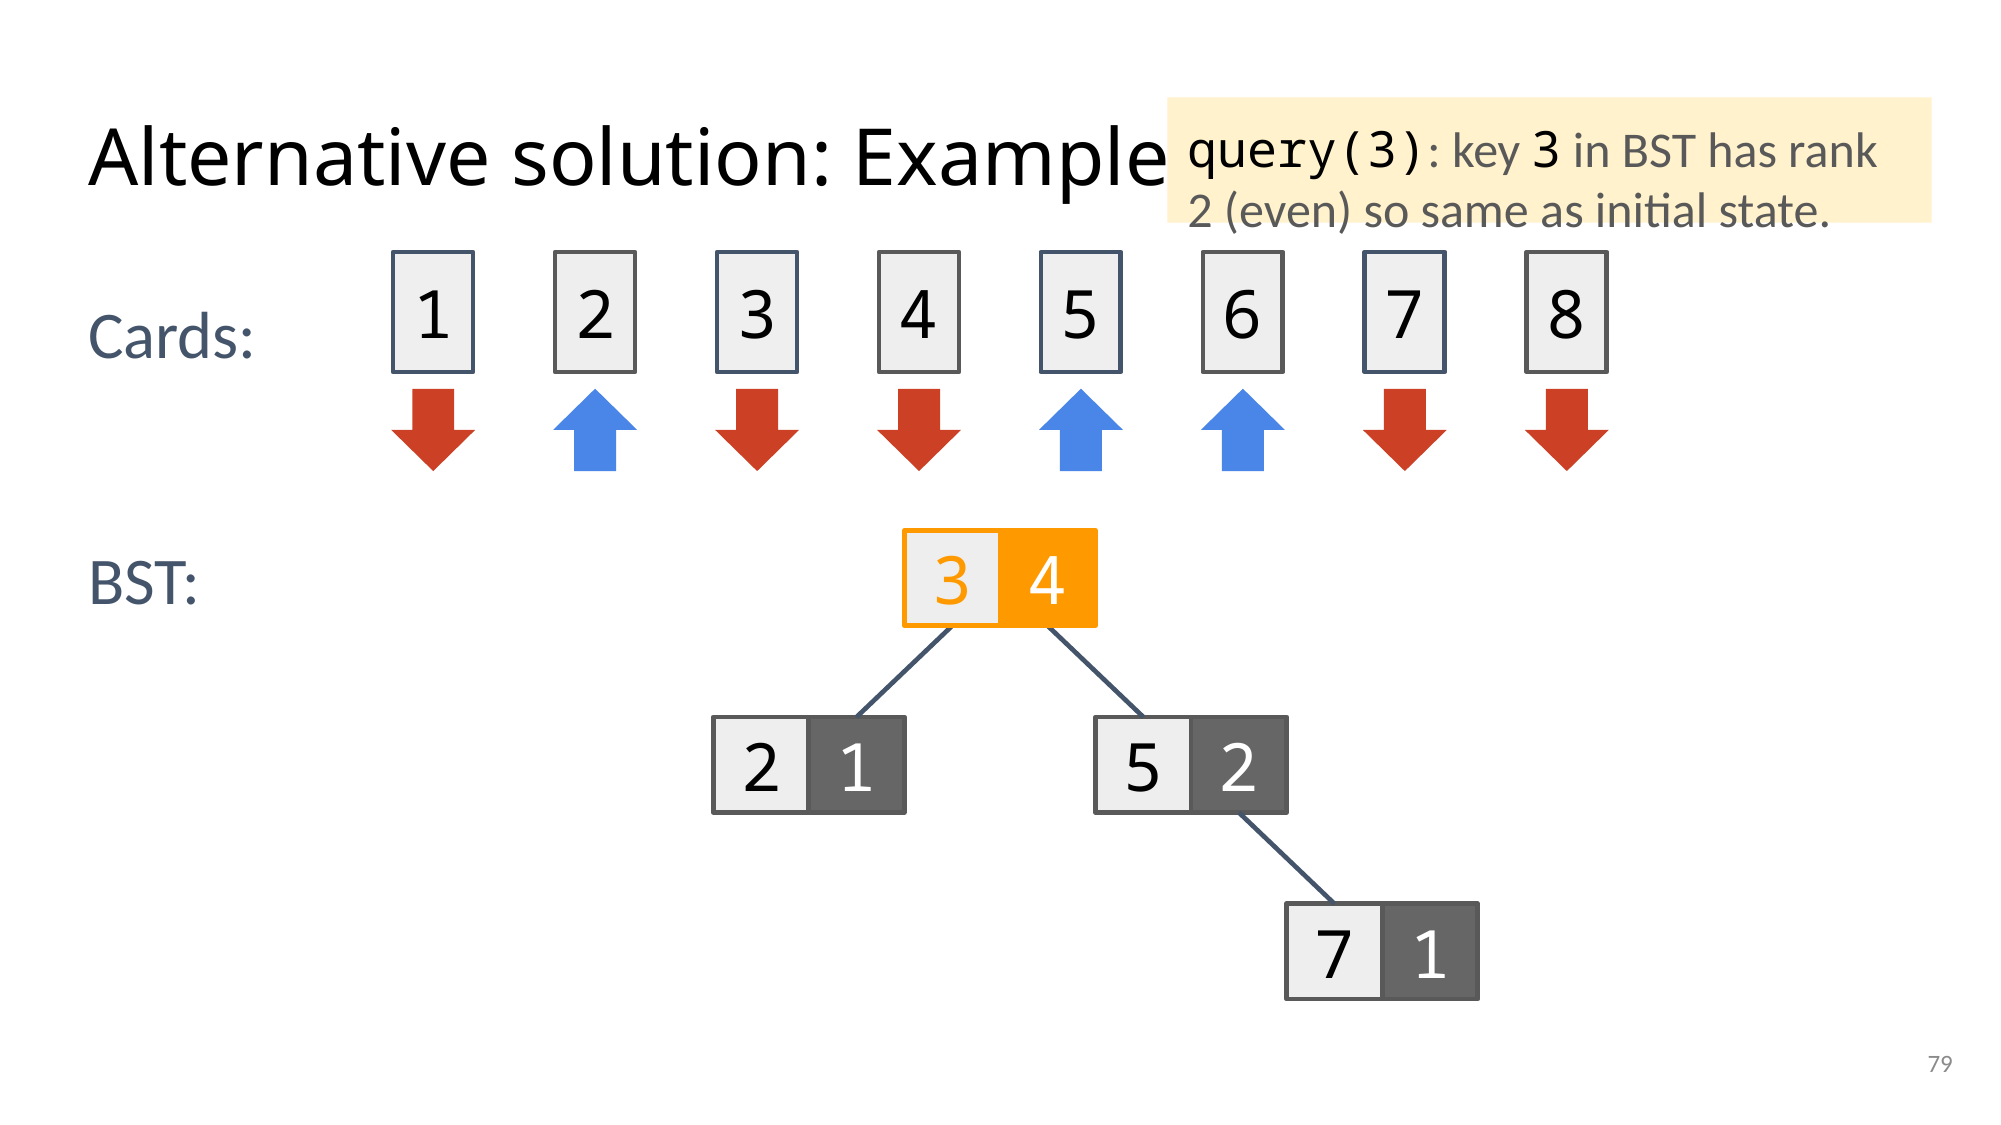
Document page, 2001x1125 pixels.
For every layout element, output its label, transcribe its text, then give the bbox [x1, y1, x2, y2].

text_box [713, 716, 905, 813]
slide_number 79 [1853, 1019, 1974, 1106]
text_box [1047, 625, 1144, 717]
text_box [856, 625, 953, 717]
text_box 7 [1364, 251, 1445, 372]
text_box [877, 388, 962, 472]
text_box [1286, 903, 1478, 1000]
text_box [1095, 716, 1287, 813]
text_box 4 [878, 251, 959, 372]
text_box 1 [393, 251, 474, 372]
text_box 2 [555, 251, 636, 372]
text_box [904, 530, 1096, 626]
text_box [1039, 388, 1123, 472]
text_box 3 [717, 251, 797, 372]
text_box 5 [1040, 251, 1121, 372]
text_box 8 [1526, 251, 1607, 372]
text_box [1362, 388, 1447, 472]
text_box [391, 388, 476, 472]
text_box [1524, 388, 1609, 472]
title Alternative solution: Example [68, 97, 1167, 223]
text_box BST: [68, 517, 349, 638]
text_box [715, 388, 800, 472]
text_box [553, 388, 638, 472]
text_box query(3): key 3 in BST has rank 2 (even) so same as initial state. [1167, 97, 1932, 223]
text_box 6 [1202, 251, 1283, 372]
text_box [1200, 388, 1285, 472]
text_box Cards: [68, 271, 349, 392]
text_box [1238, 812, 1335, 904]
